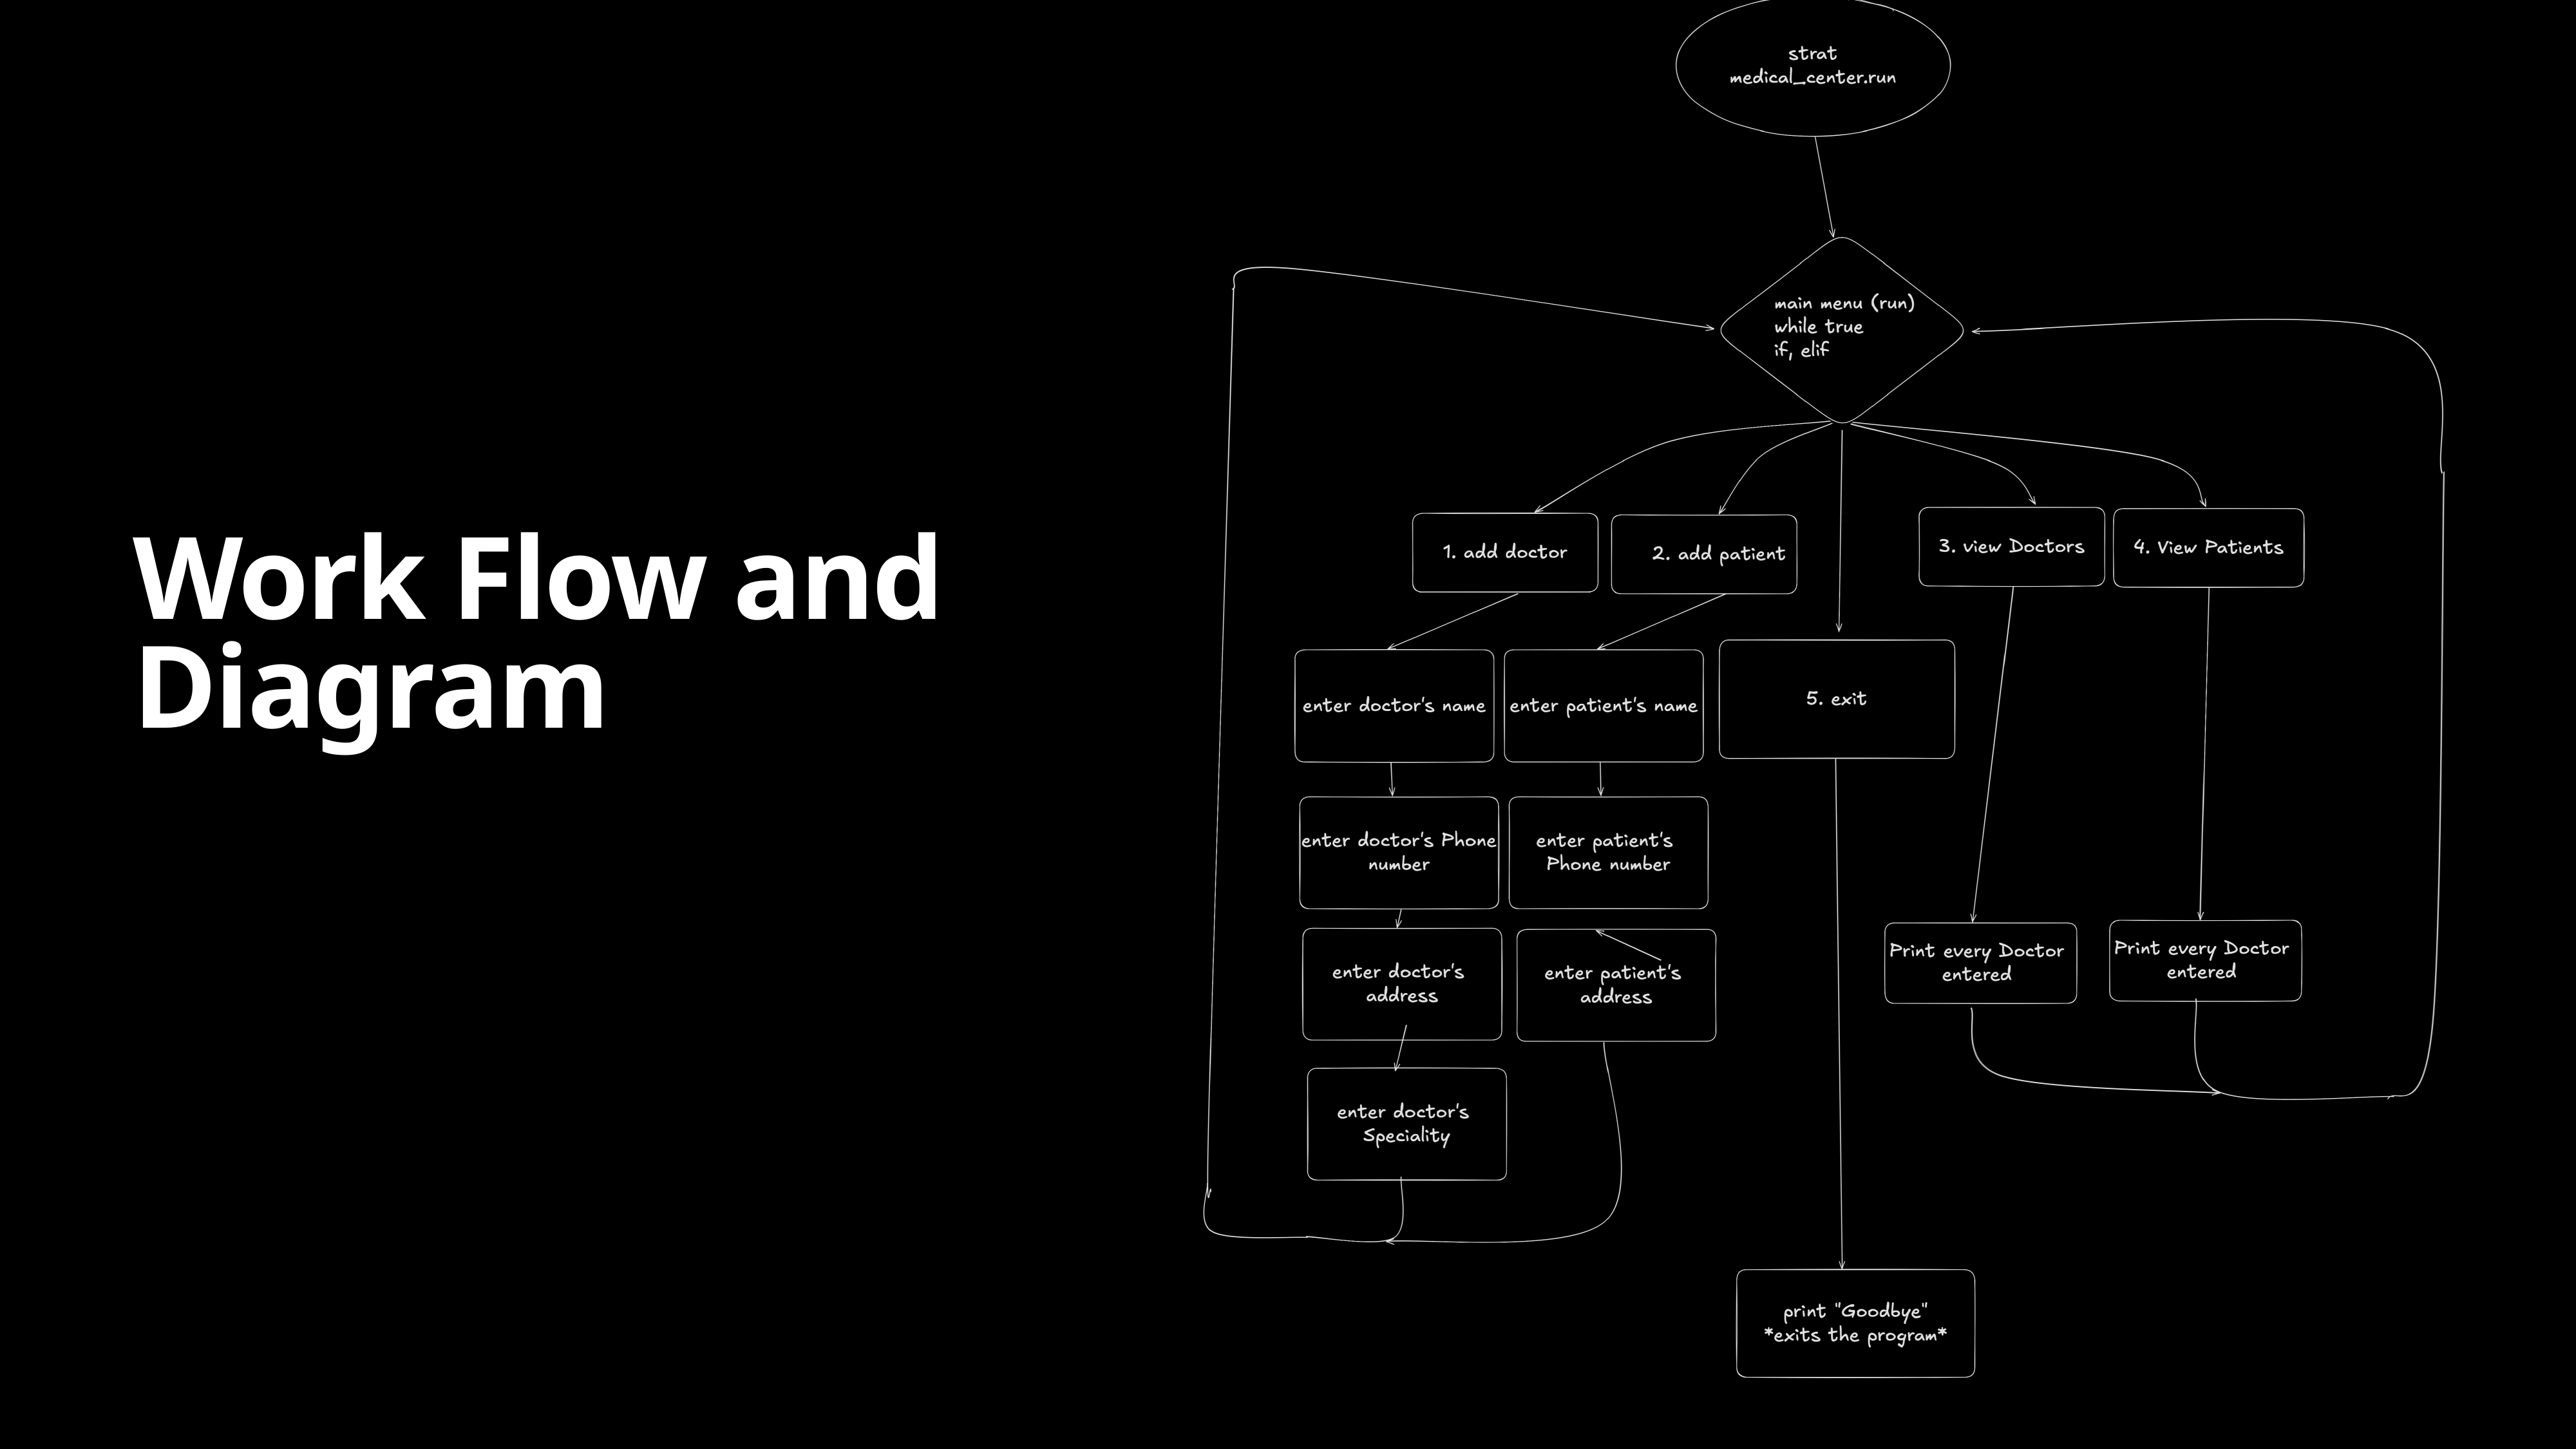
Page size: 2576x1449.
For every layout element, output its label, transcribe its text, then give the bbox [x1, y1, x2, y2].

picture [1144, 0, 2468, 1449]
title Work Flow and Diagram [127, 133, 1144, 756]
